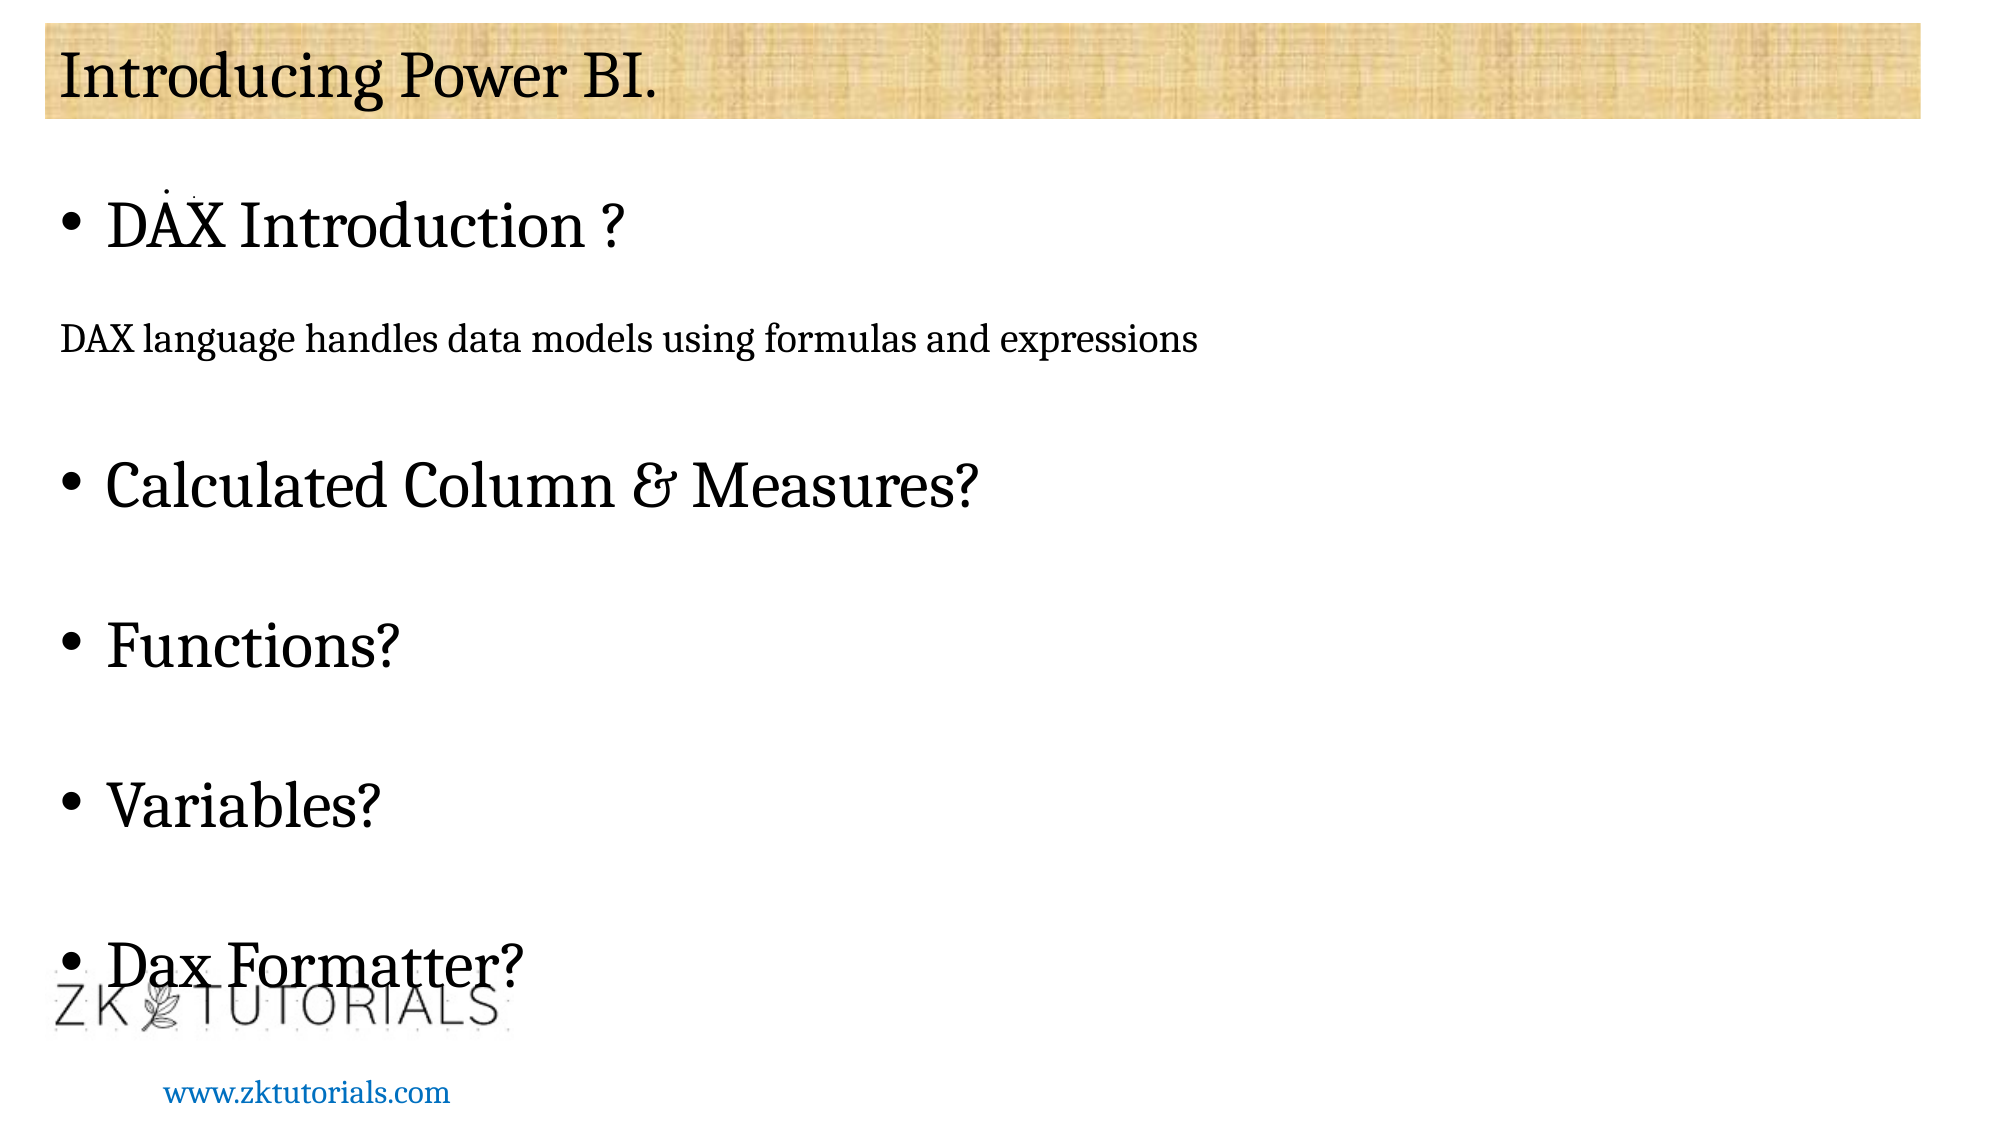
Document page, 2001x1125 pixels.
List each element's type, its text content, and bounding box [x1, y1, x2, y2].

text_box DAX Introduction ? DAX language handles data models using formulas and expressions Calculated Column & Measures? Functions? Variables? Dax Formatter? [45, 93, 1758, 1125]
text_box Introducing Power BI. [45, 23, 1921, 119]
picture [45, 957, 514, 1054]
